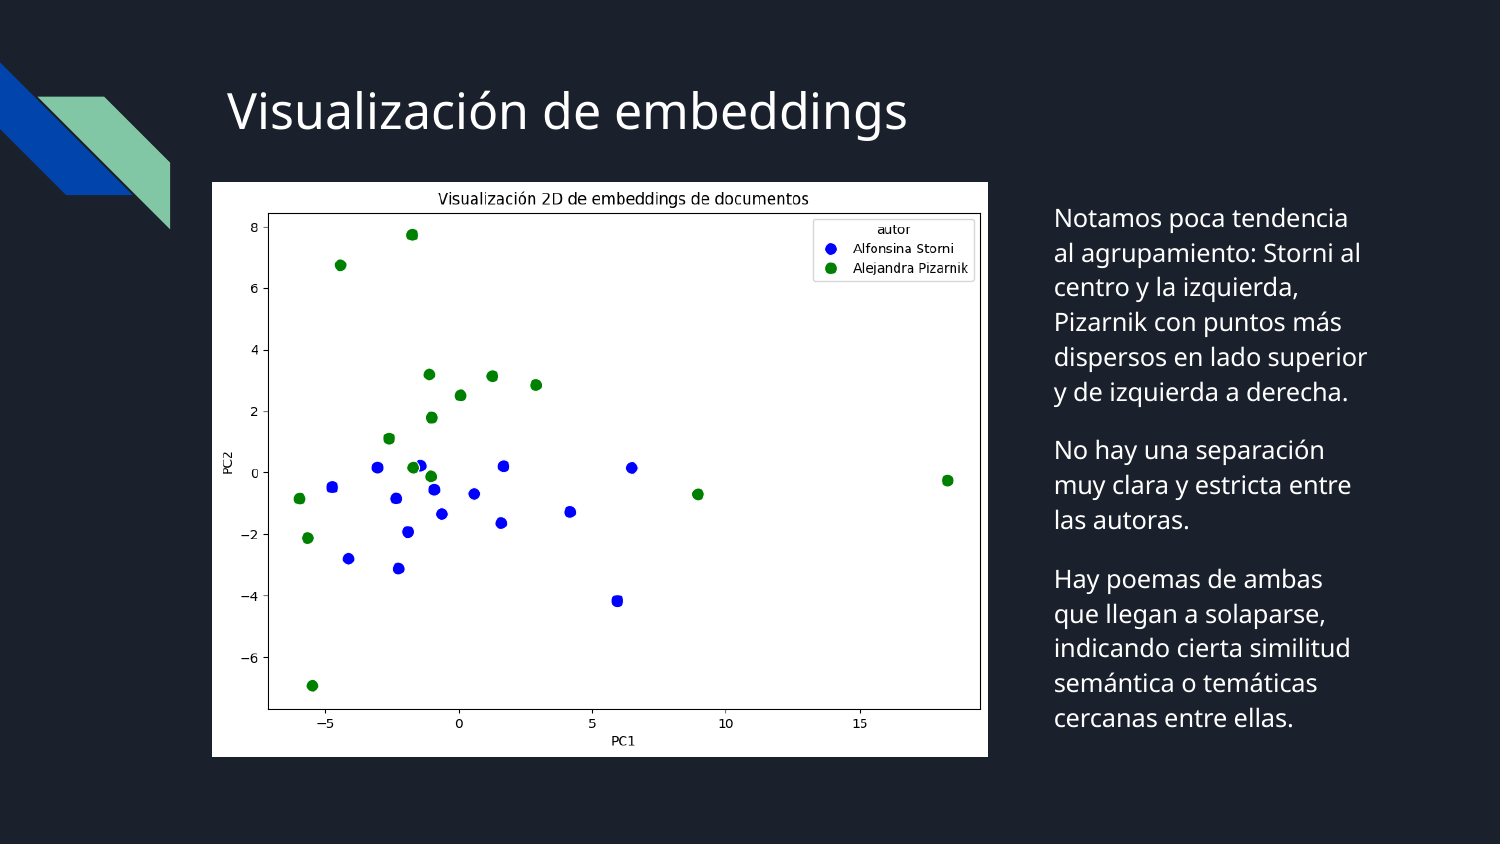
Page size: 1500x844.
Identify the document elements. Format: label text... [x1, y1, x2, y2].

title Visualización de embeddings [212, 64, 1368, 215]
picture [212, 181, 989, 757]
list Notamos poca tendencia al agrupamiento: Storni al centro y la izquierda, Pizarnik con puntos más dispersos en lado superior y de izquierda a derecha. No hay una separación muy clara y estricta entre las autoras. Hay poemas de ambas que llegan a solaparse, indicando cierta similitud semántica o temáticas cercanas entre ellas. [1038, 182, 1390, 757]
